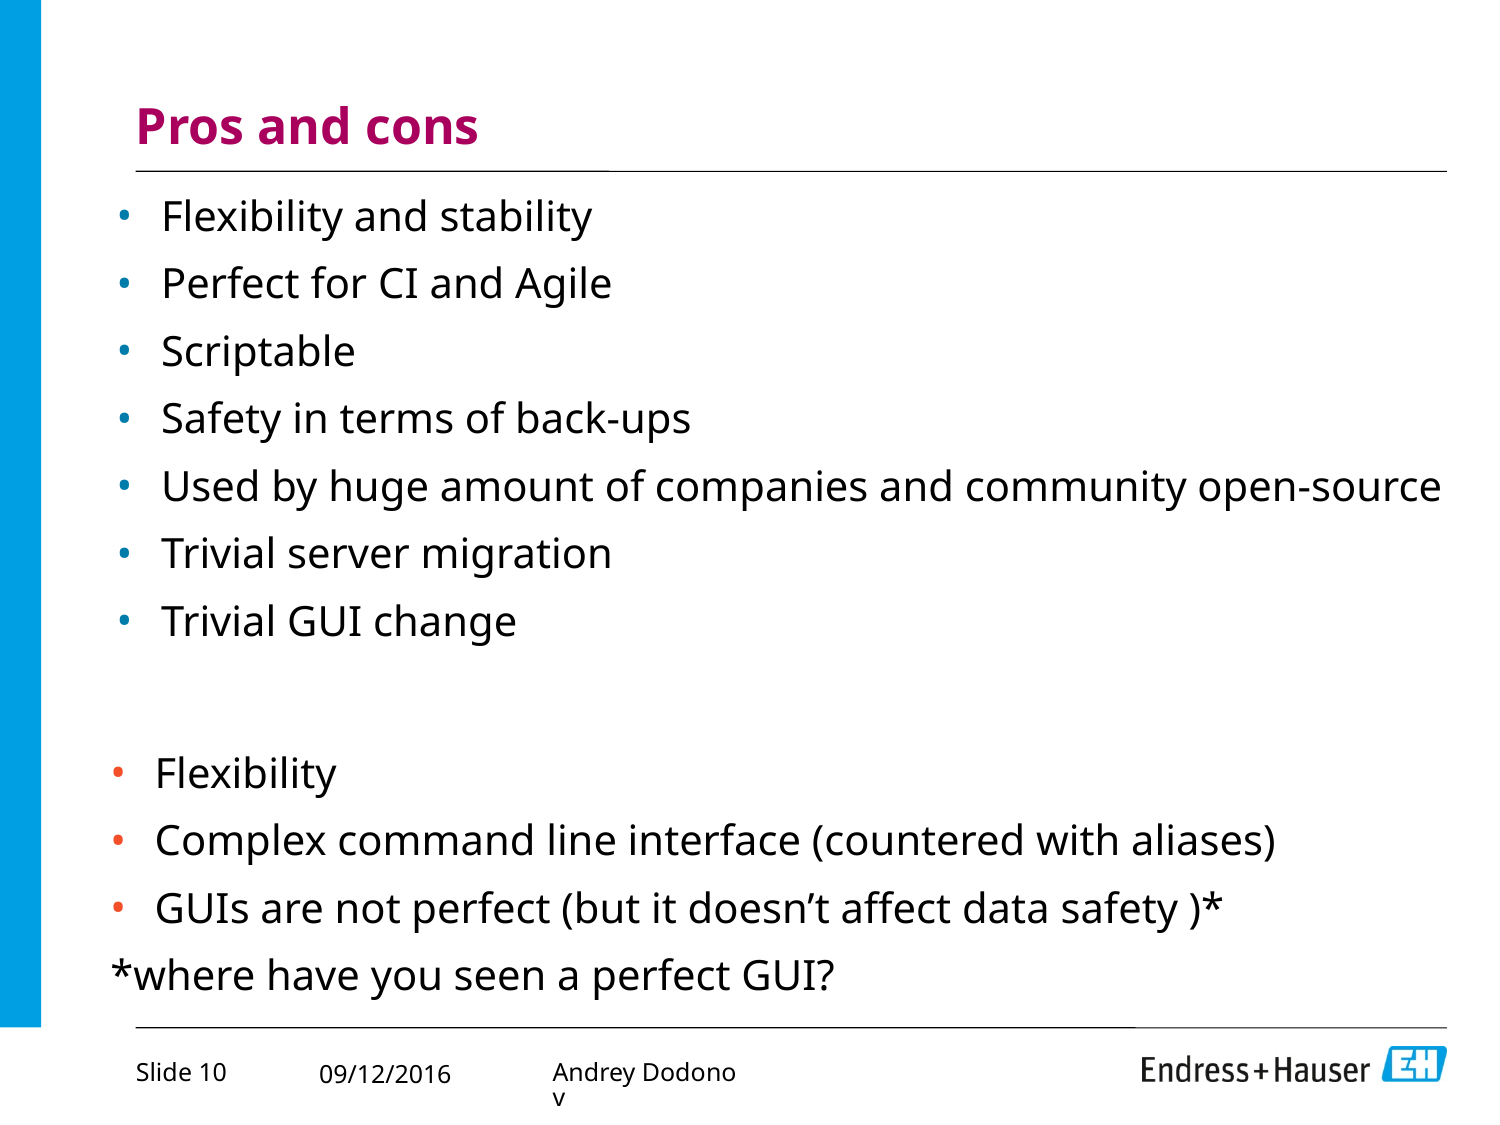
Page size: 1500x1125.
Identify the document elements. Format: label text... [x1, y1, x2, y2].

slide_number Slide 10 [135, 1058, 230, 1089]
text_box Flexibility Complex command line interface (countered with aliases) GUIs are not perfect (but it doesn’t affect data safety )* *where have you seen a perfect GUI? [110, 741, 1392, 1011]
picture [1142, 1046, 1391, 1082]
picture [1438, 1055, 1447, 1082]
footer Andrey Dodonov [552, 1058, 742, 1089]
list Flexibility and stability Perfect for CI and Agile Scriptable Safety in terms of back-ups Used by huge amount of companies and community open-source Trivial server migration Trivial GUI change [116, 184, 1478, 655]
picture [1392, 1050, 1437, 1078]
title Pros and cons [135, 101, 1448, 162]
